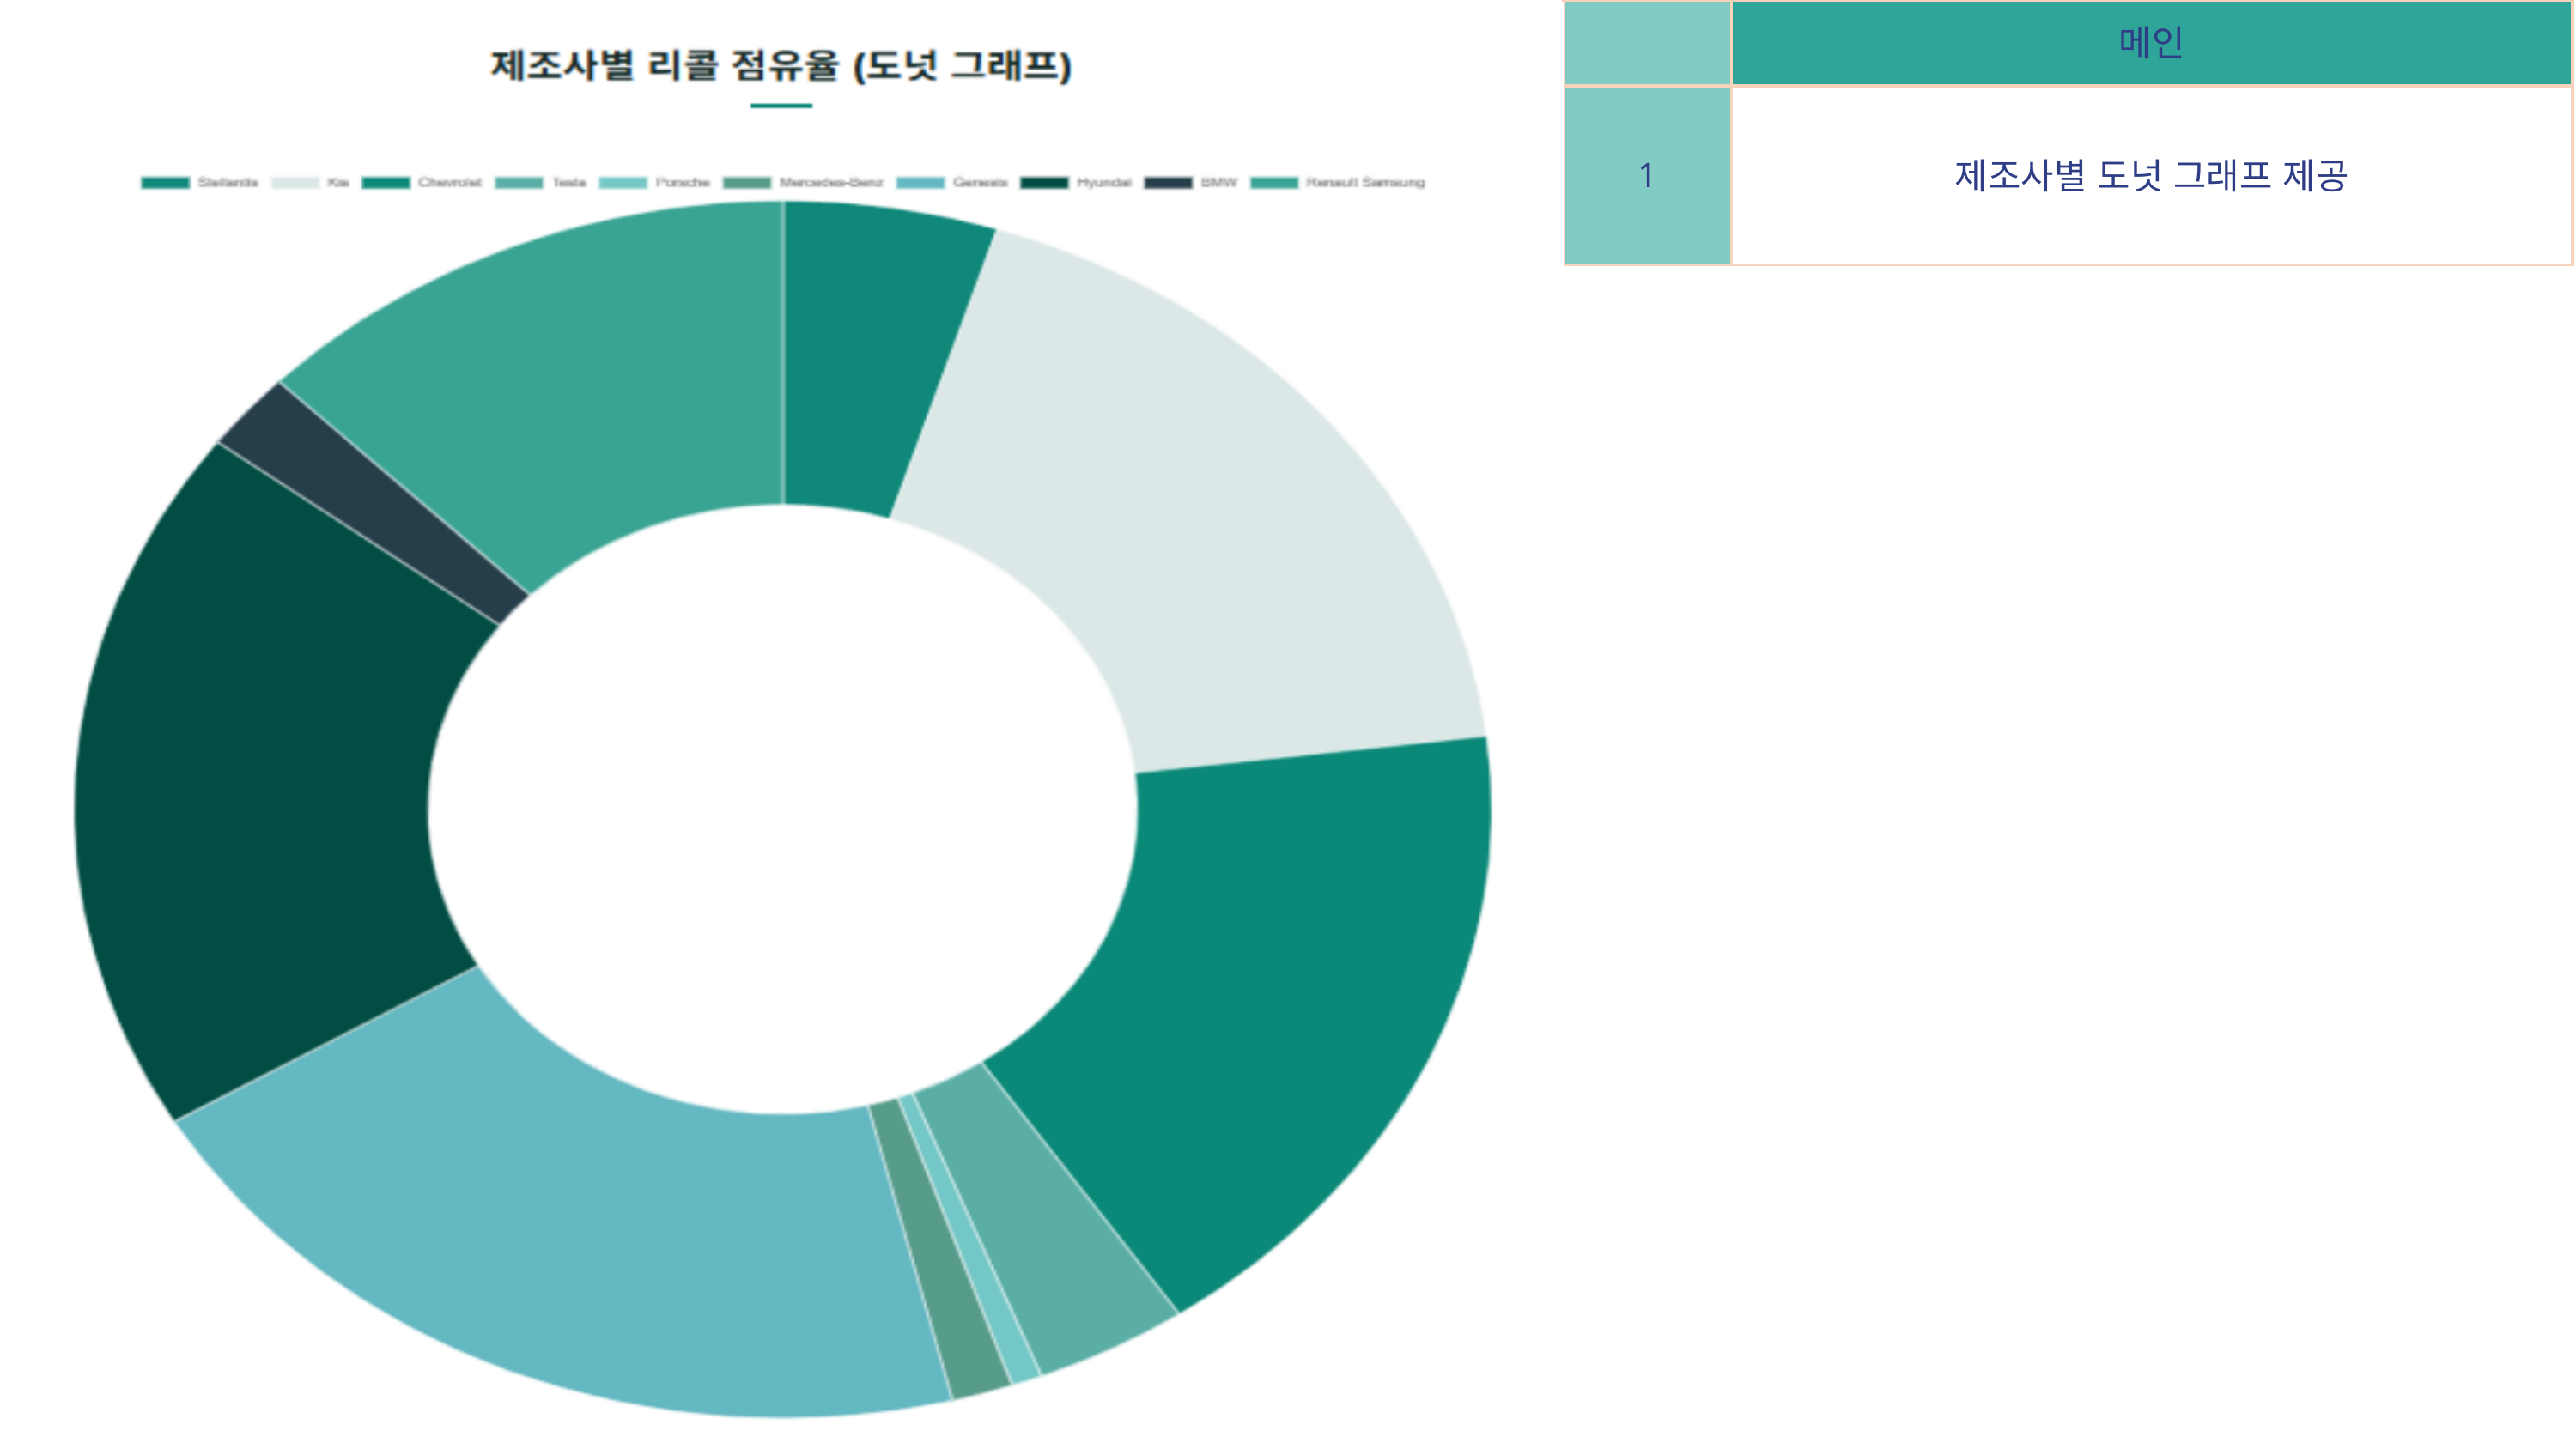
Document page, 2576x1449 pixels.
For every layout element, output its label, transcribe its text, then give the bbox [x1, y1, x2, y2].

table_header 메인 [1733, 2, 2571, 84]
picture [0, 1, 1564, 1449]
table_cell 제조사별 도넛 그래프 제공 [1733, 88, 2571, 264]
table_header [1565, 2, 1730, 84]
table_cell 1 [1566, 88, 1730, 264]
